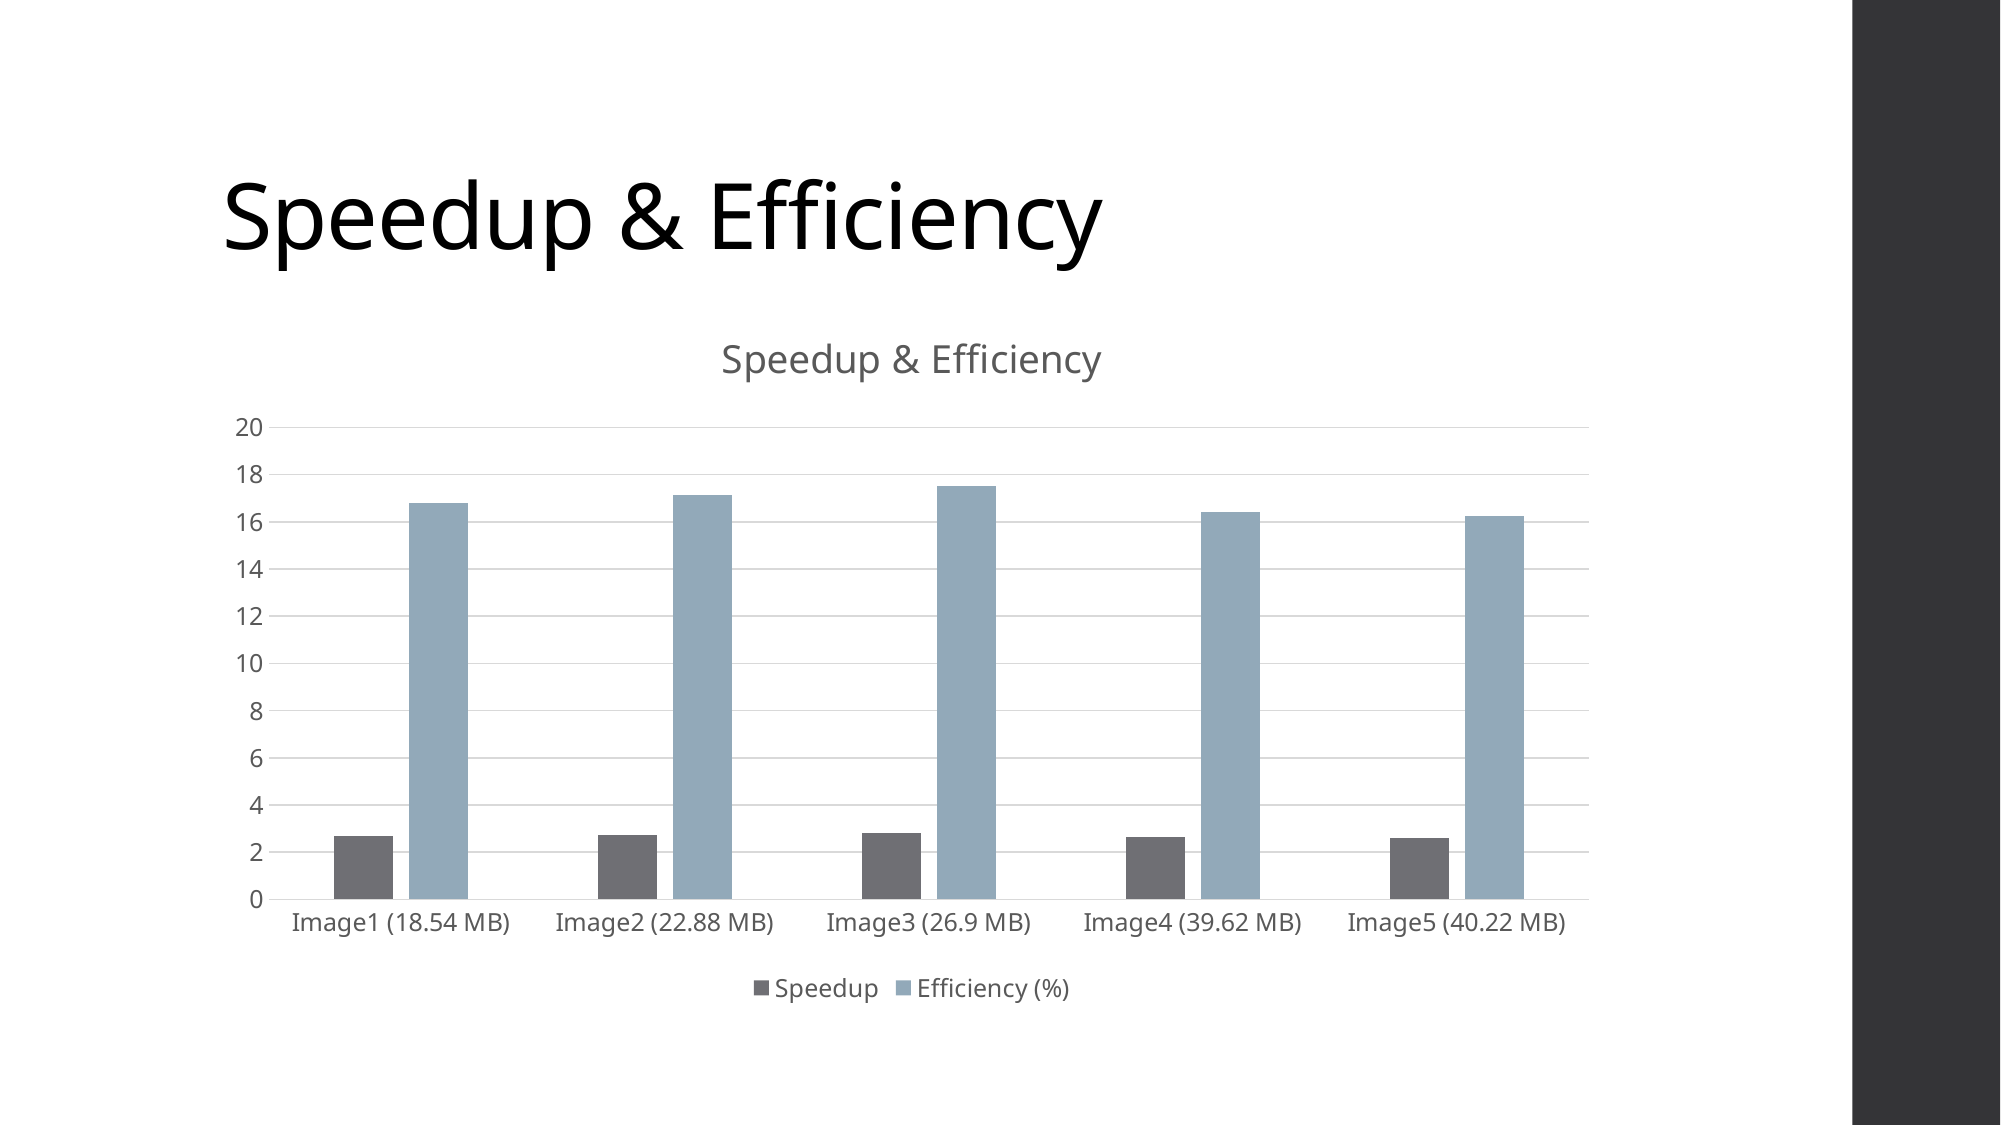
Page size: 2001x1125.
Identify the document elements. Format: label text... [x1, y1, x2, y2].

chart [206, 297, 1618, 1012]
title Speedup & Efficiency [206, 60, 1797, 278]
